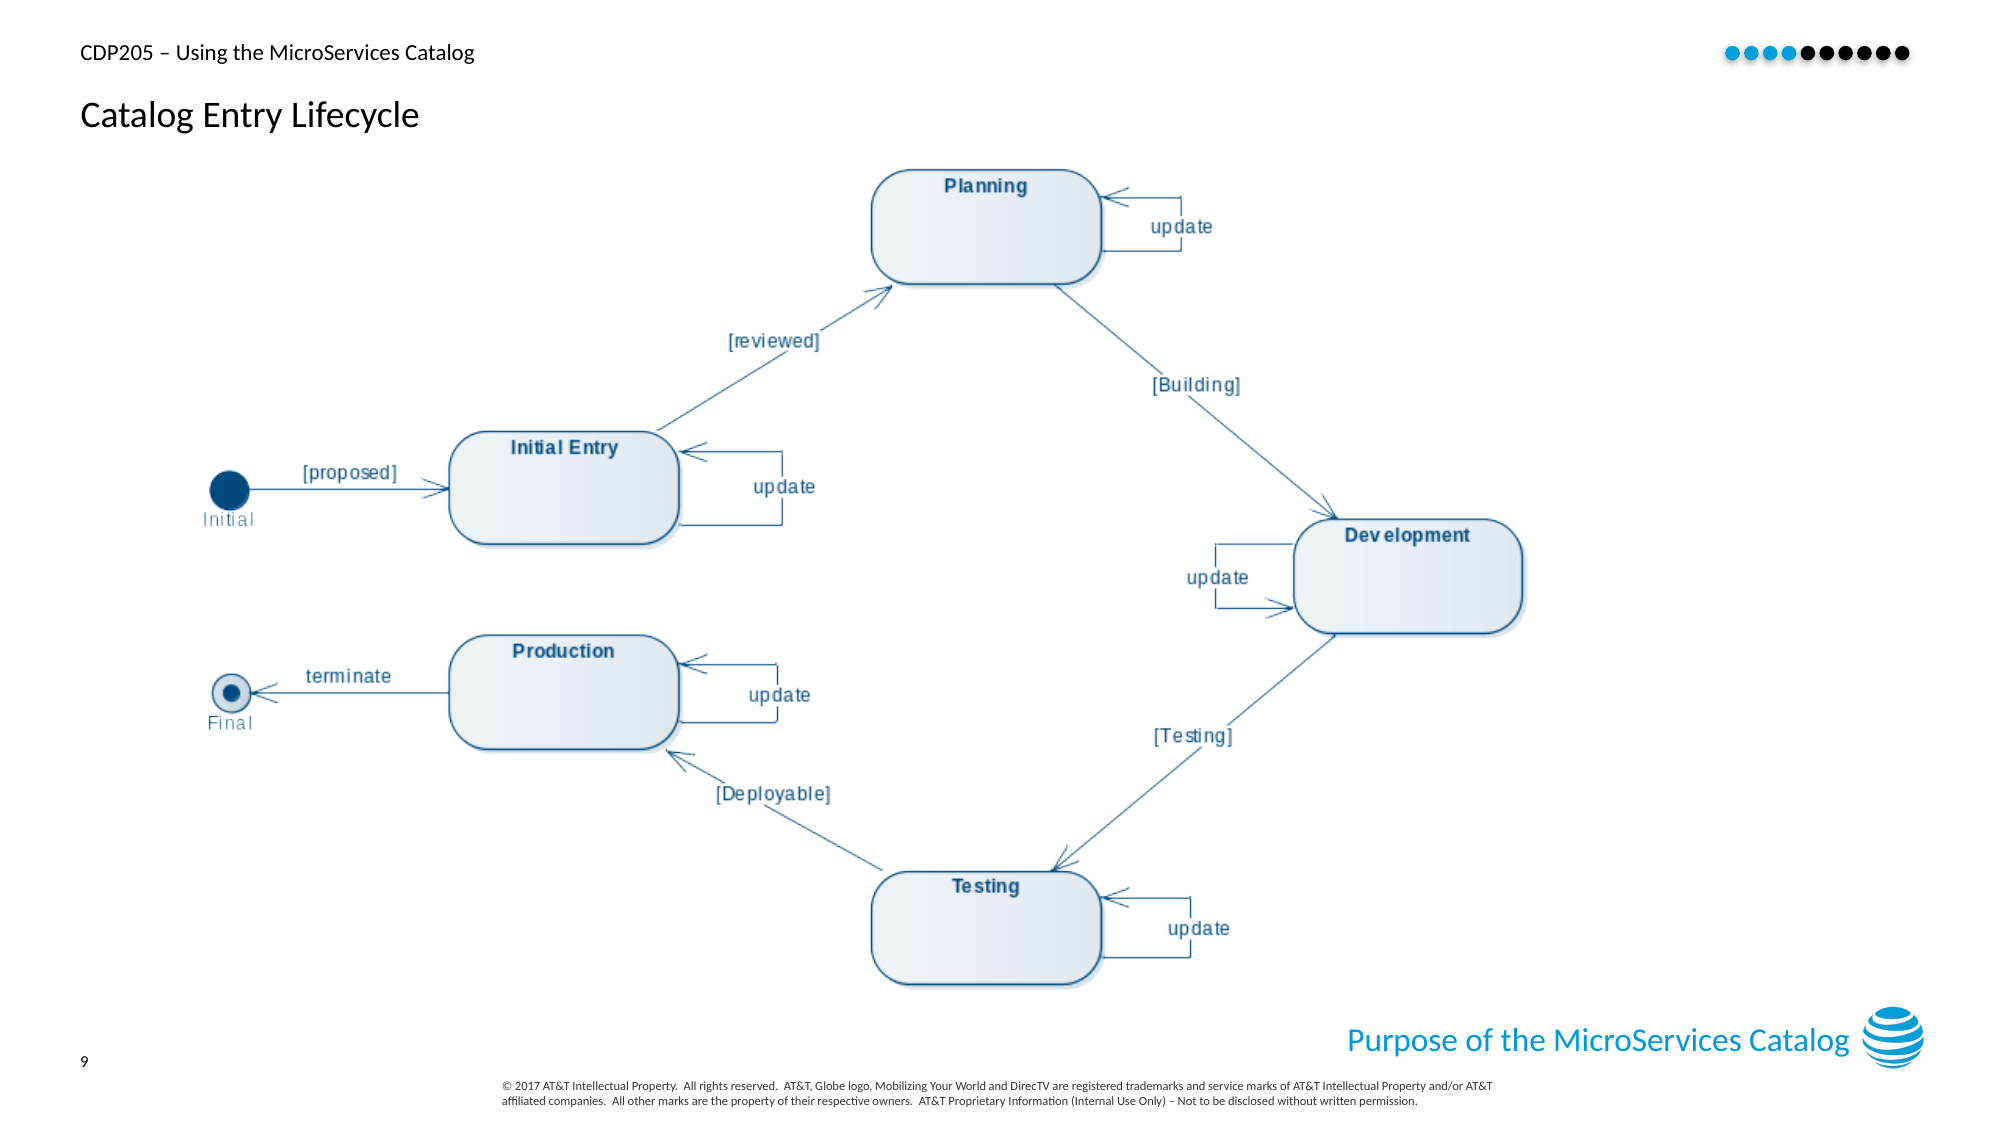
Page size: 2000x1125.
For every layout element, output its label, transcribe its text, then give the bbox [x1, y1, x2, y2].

text_box [1762, 45, 1779, 62]
slide_number 9 [80, 1049, 129, 1087]
text_box [1837, 45, 1854, 62]
text_box [1724, 45, 1741, 62]
text_box [1800, 45, 1816, 62]
text_box [1894, 45, 1911, 62]
picture [181, 141, 1553, 1035]
text_box [1818, 45, 1835, 62]
text_box [1781, 45, 1798, 62]
text_box [1856, 45, 1873, 62]
title Catalog Entry Lifecycle [80, 85, 1920, 142]
text_box Purpose of the MicroServices Catalog [1332, 1010, 1866, 1066]
text_box [1875, 45, 1892, 62]
text_box [1743, 45, 1760, 62]
